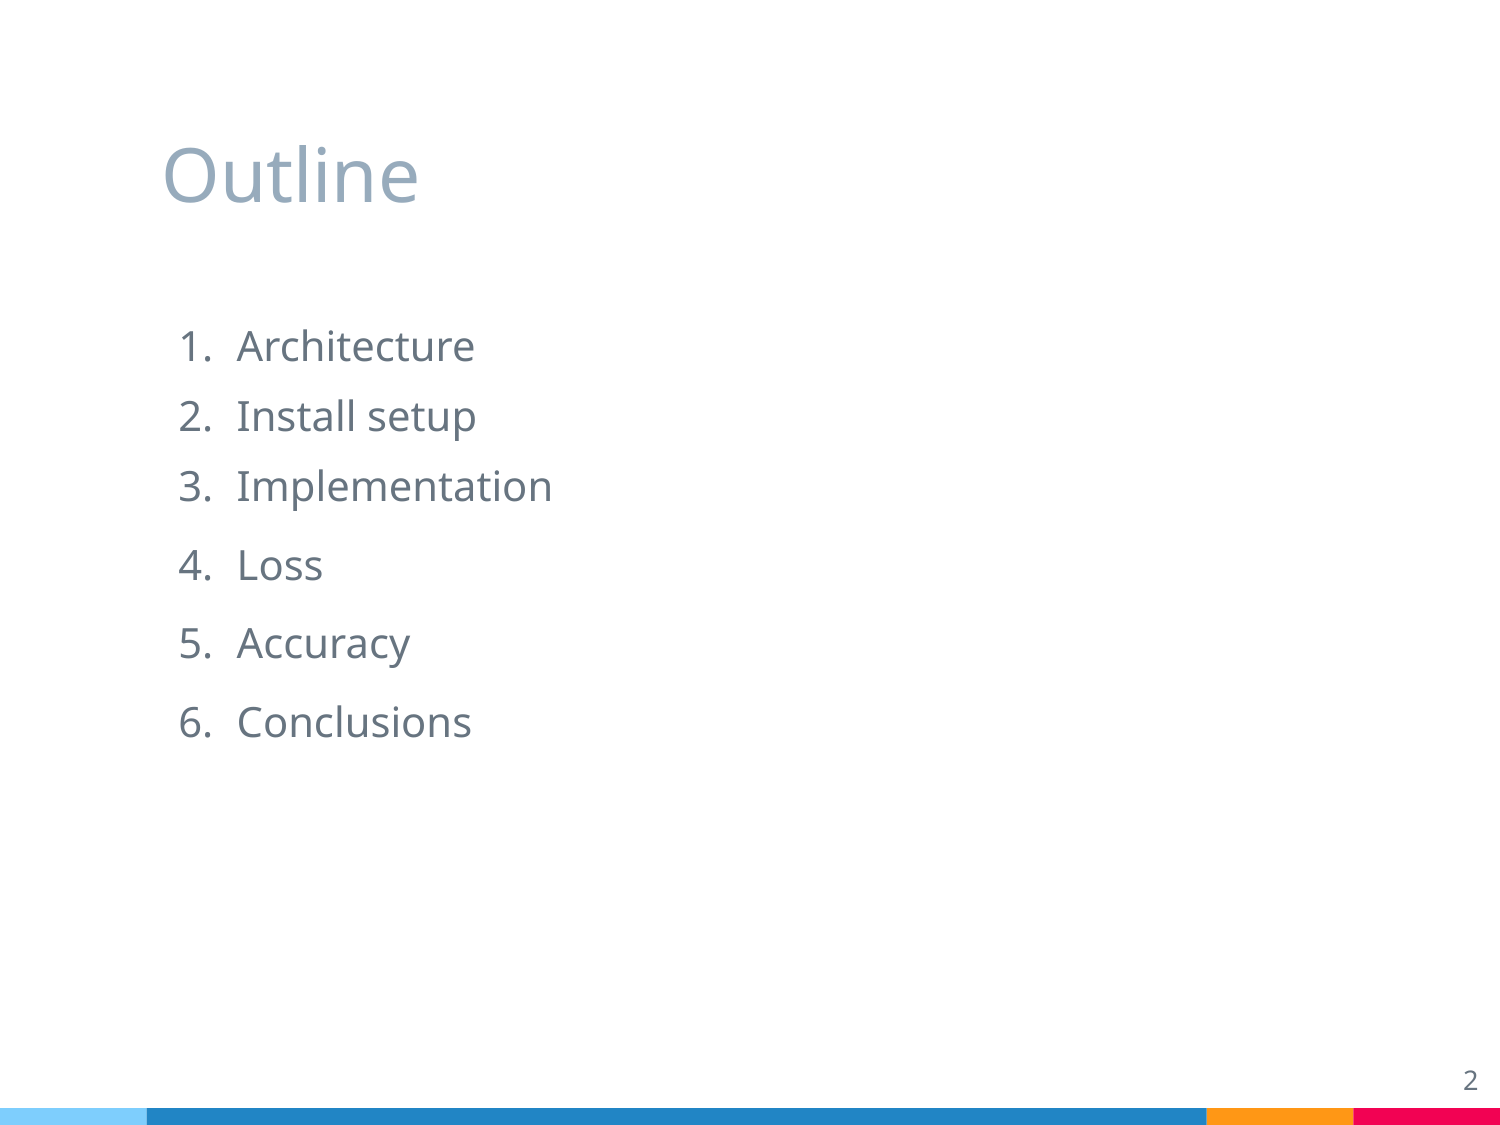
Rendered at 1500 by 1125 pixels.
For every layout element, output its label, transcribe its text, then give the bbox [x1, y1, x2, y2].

slide_number ‹#› [1403, 1038, 1494, 1125]
title Outline [146, 45, 1207, 233]
list Architecture Install setup Implementation Loss Accuracy Conclusions [146, 297, 1207, 1075]
